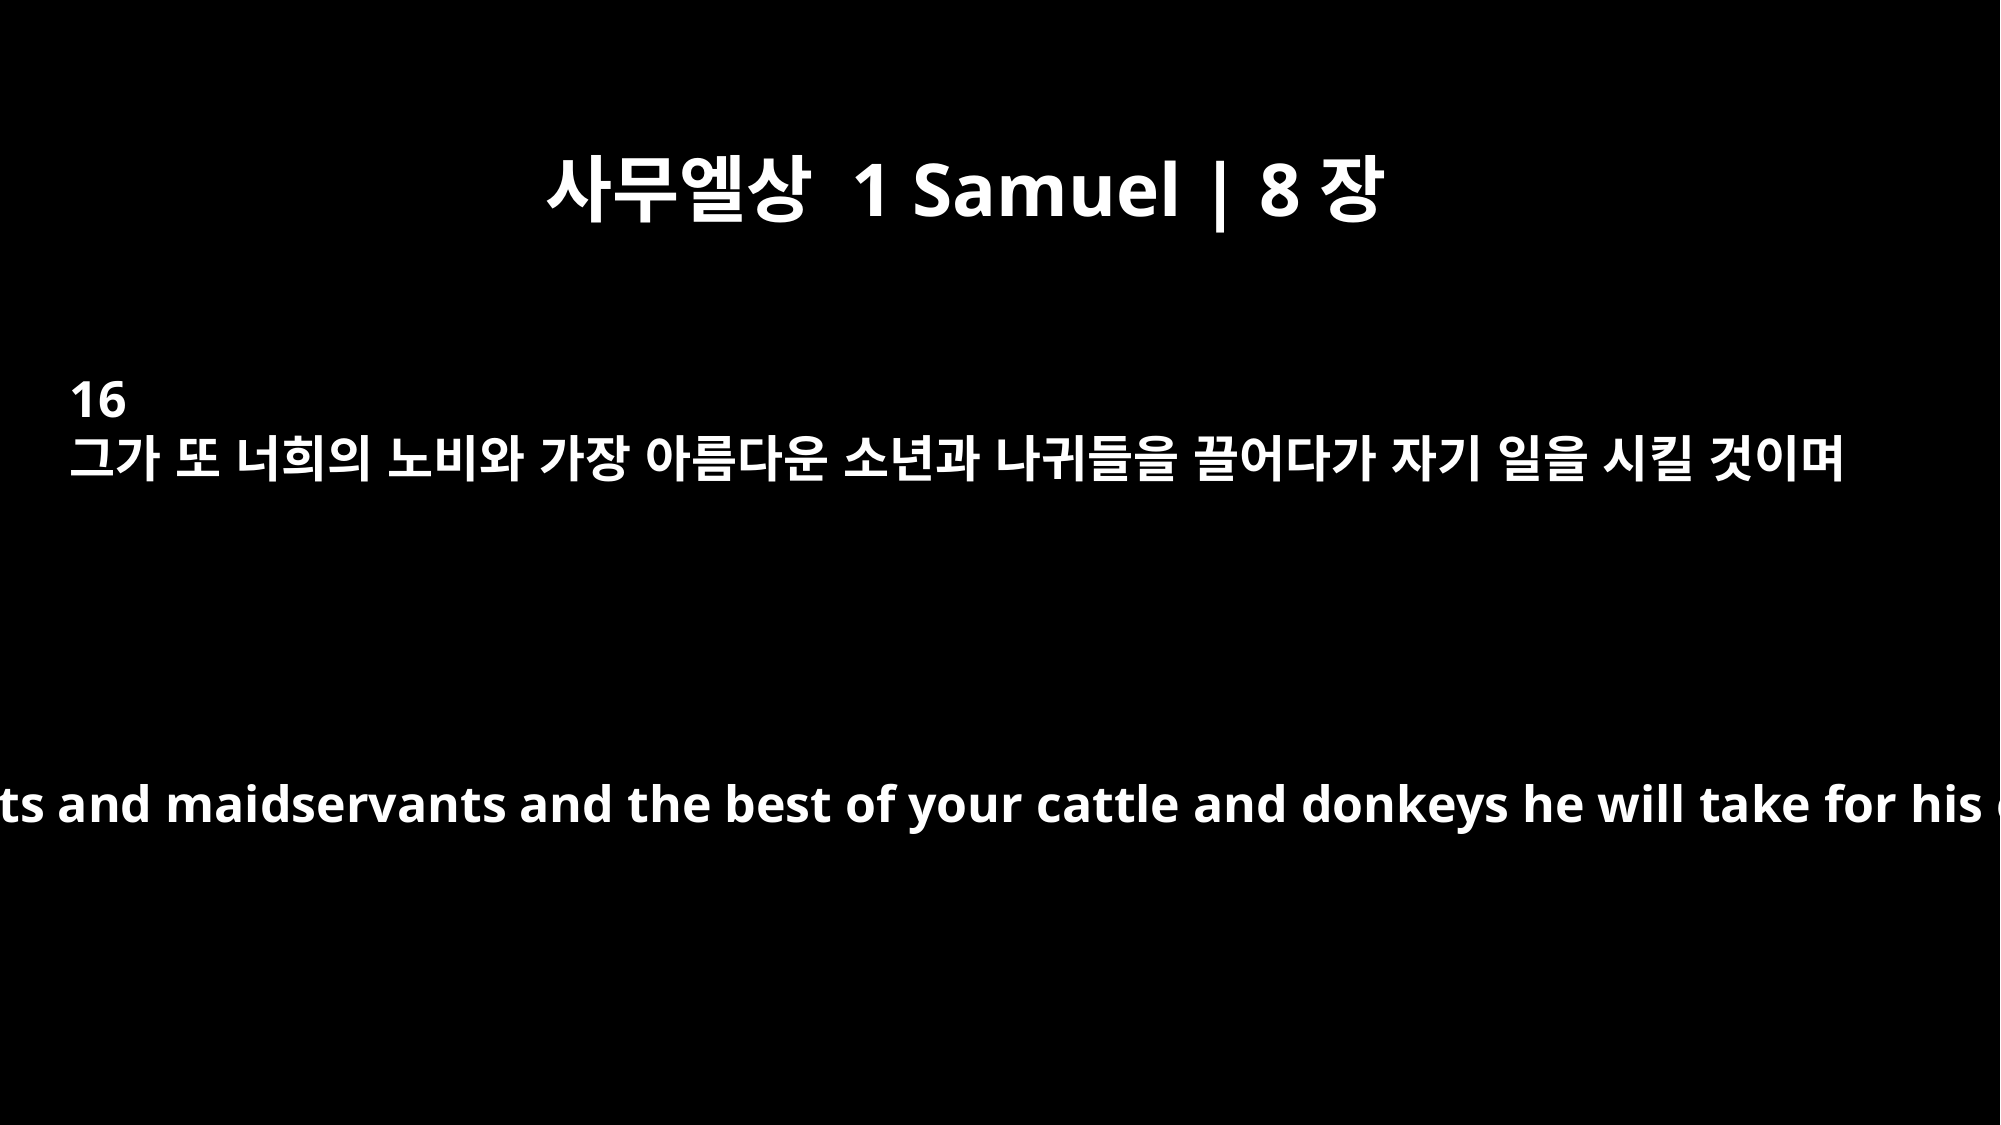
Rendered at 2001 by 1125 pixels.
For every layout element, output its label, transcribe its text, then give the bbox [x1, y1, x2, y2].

text_box Your menservants and maidservants and the best of your cattle and donkeys he will take for his own use. [0, 764, 2000, 840]
text_box 16 그가 또 너희의 노비와 가장 아름다운 소년과 나귀들을 끌어다가 자기 일을 시킬 것이며 [54, 359, 1863, 495]
text_box 사무엘상 1 Samuel | 8장 [530, 136, 1402, 239]
